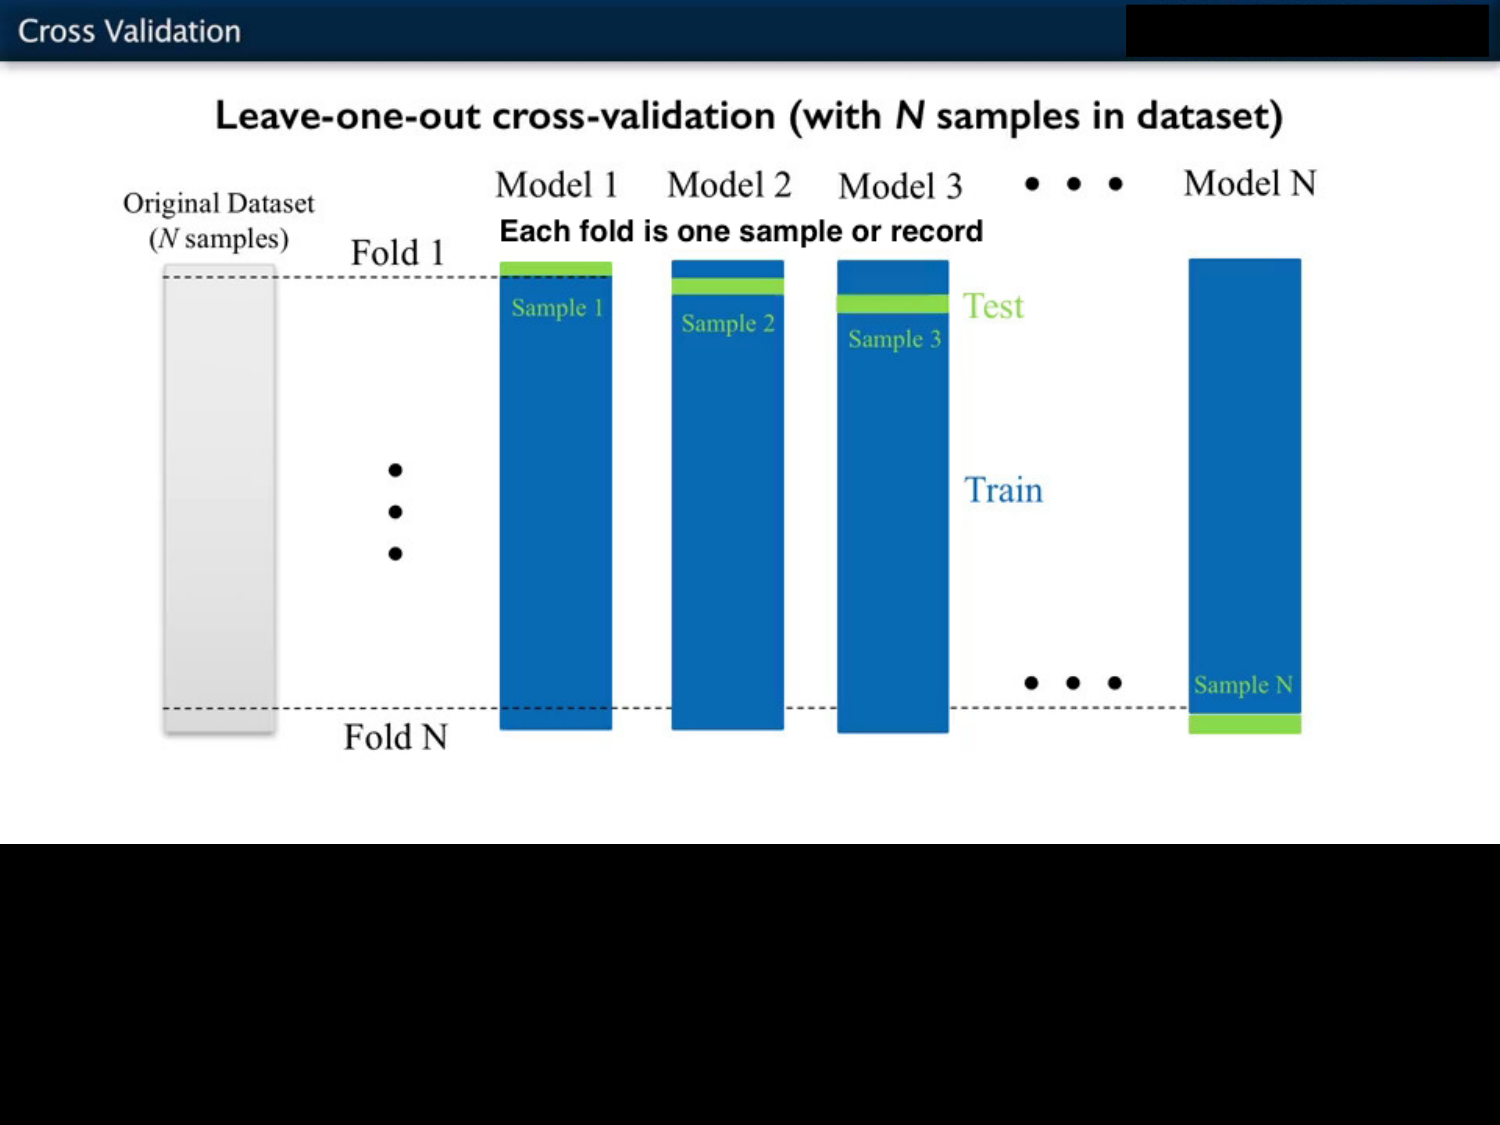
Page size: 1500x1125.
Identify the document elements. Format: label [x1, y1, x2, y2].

picture [0, 0, 1500, 844]
